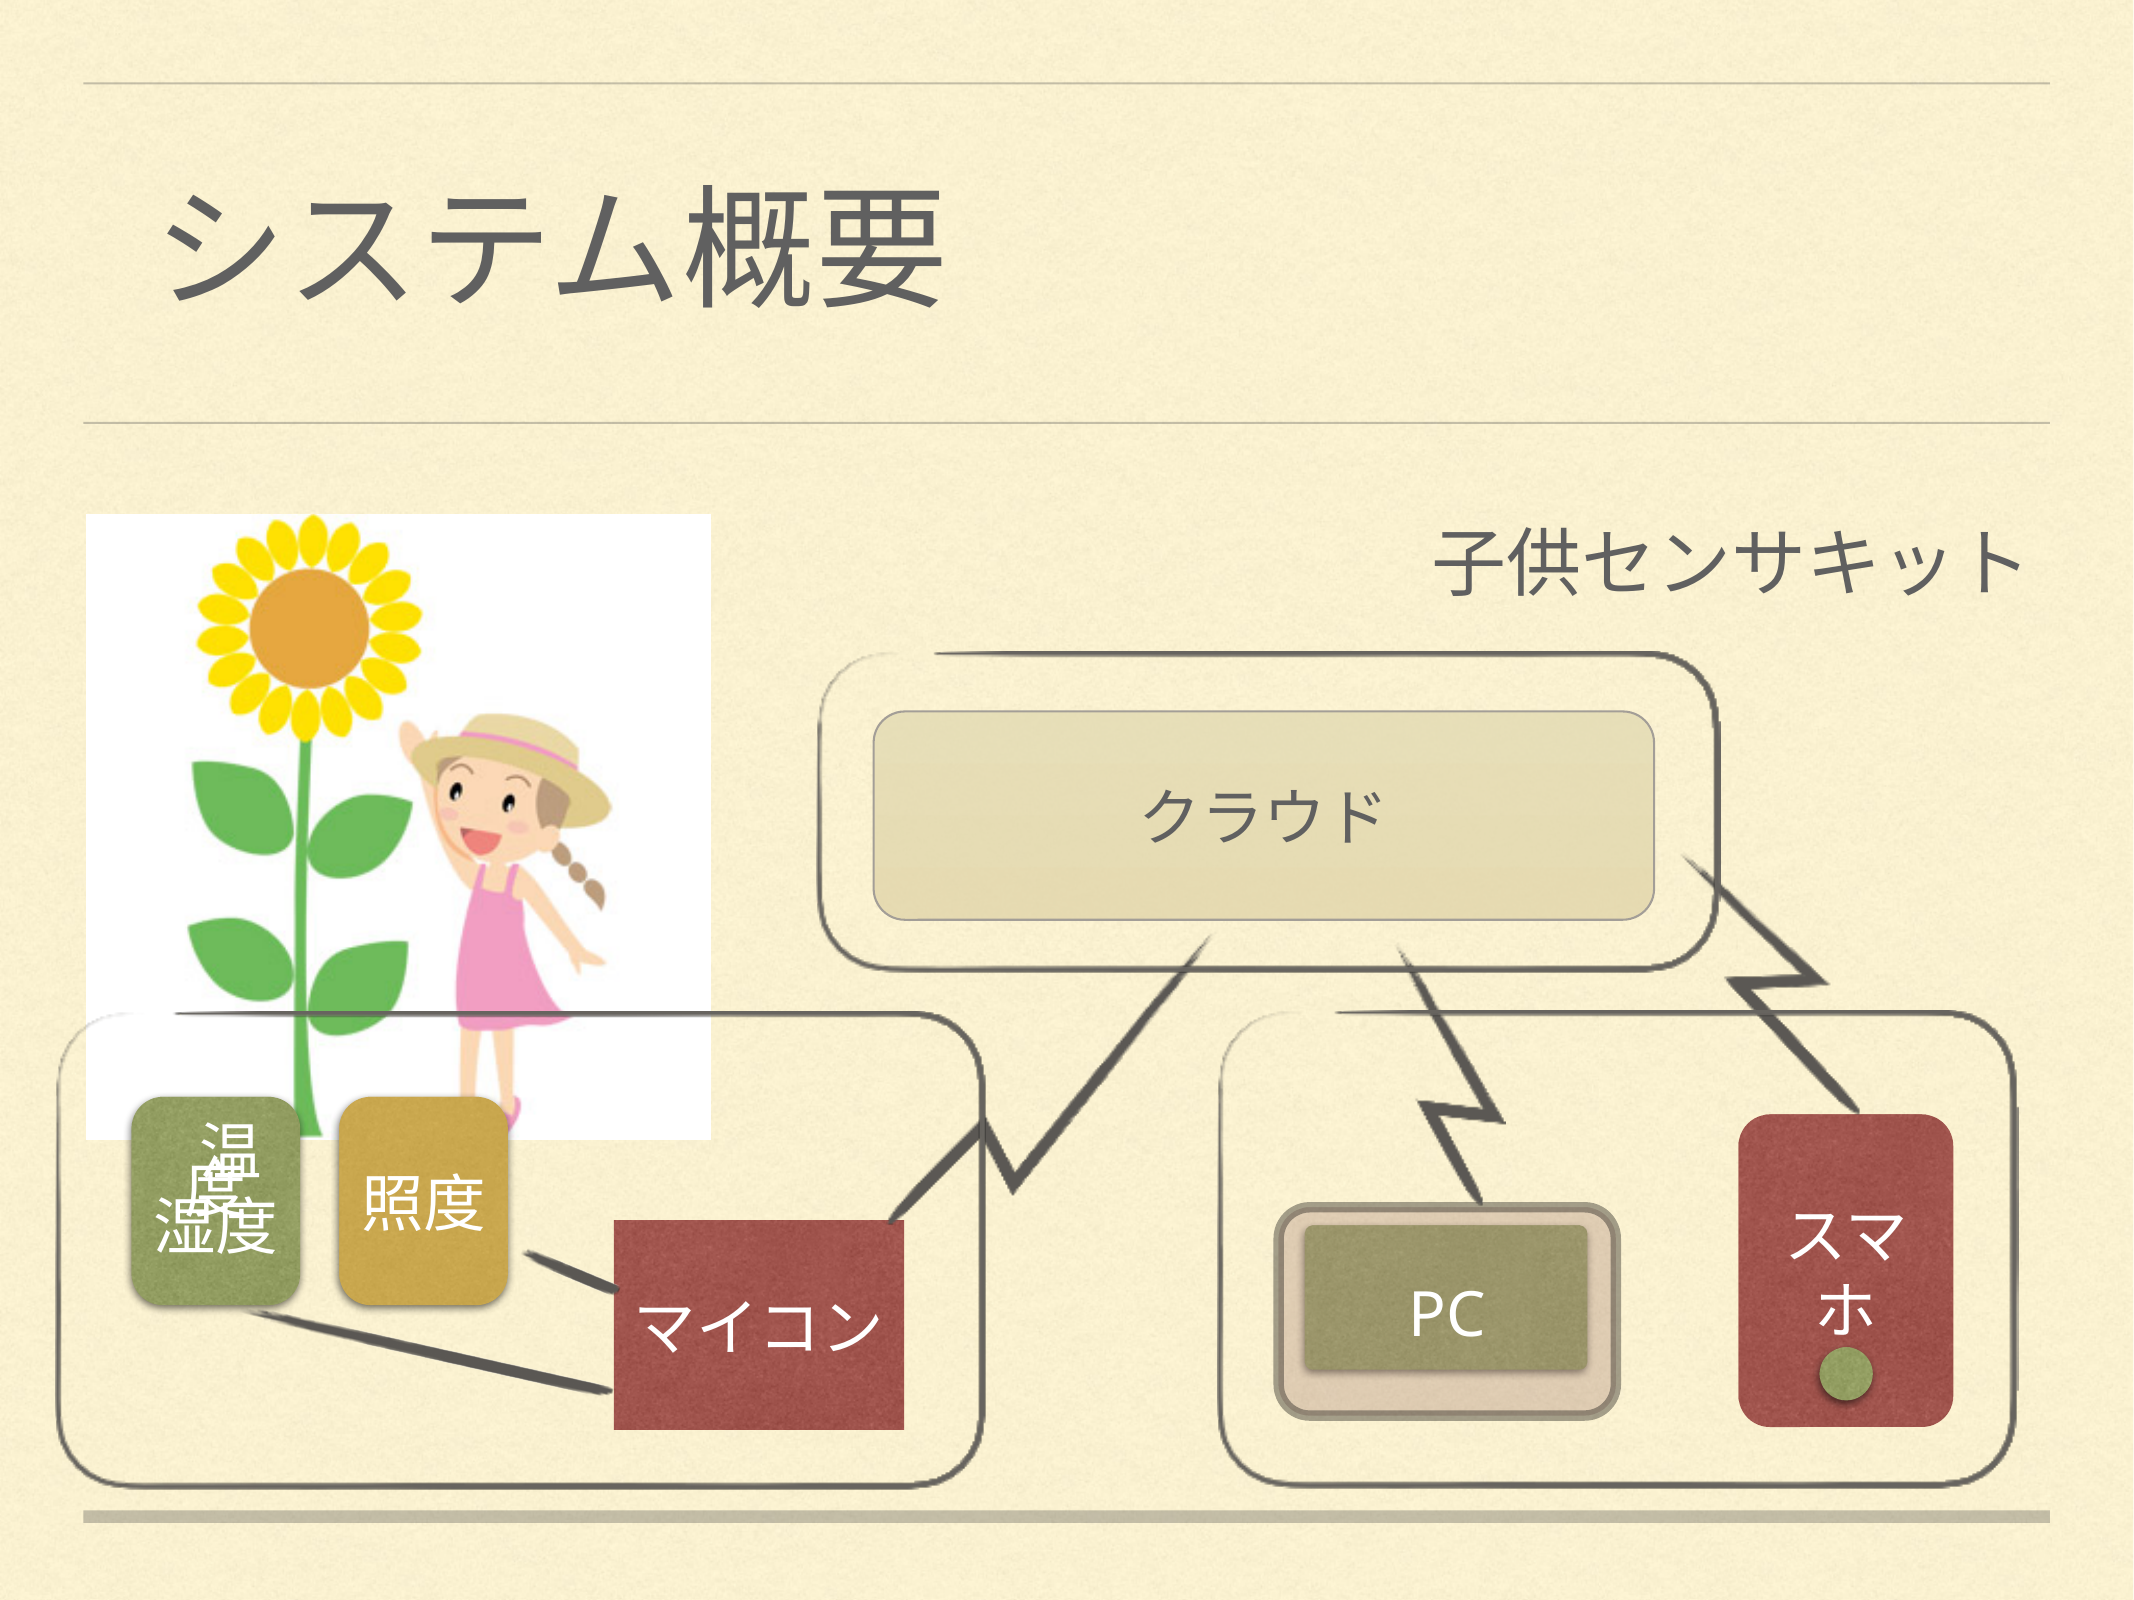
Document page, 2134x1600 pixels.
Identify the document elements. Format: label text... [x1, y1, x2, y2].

title システム概要 [82, 97, 2051, 411]
picture [0, 0, 2134, 1600]
text_box 子供センサキット [1423, 507, 2041, 614]
